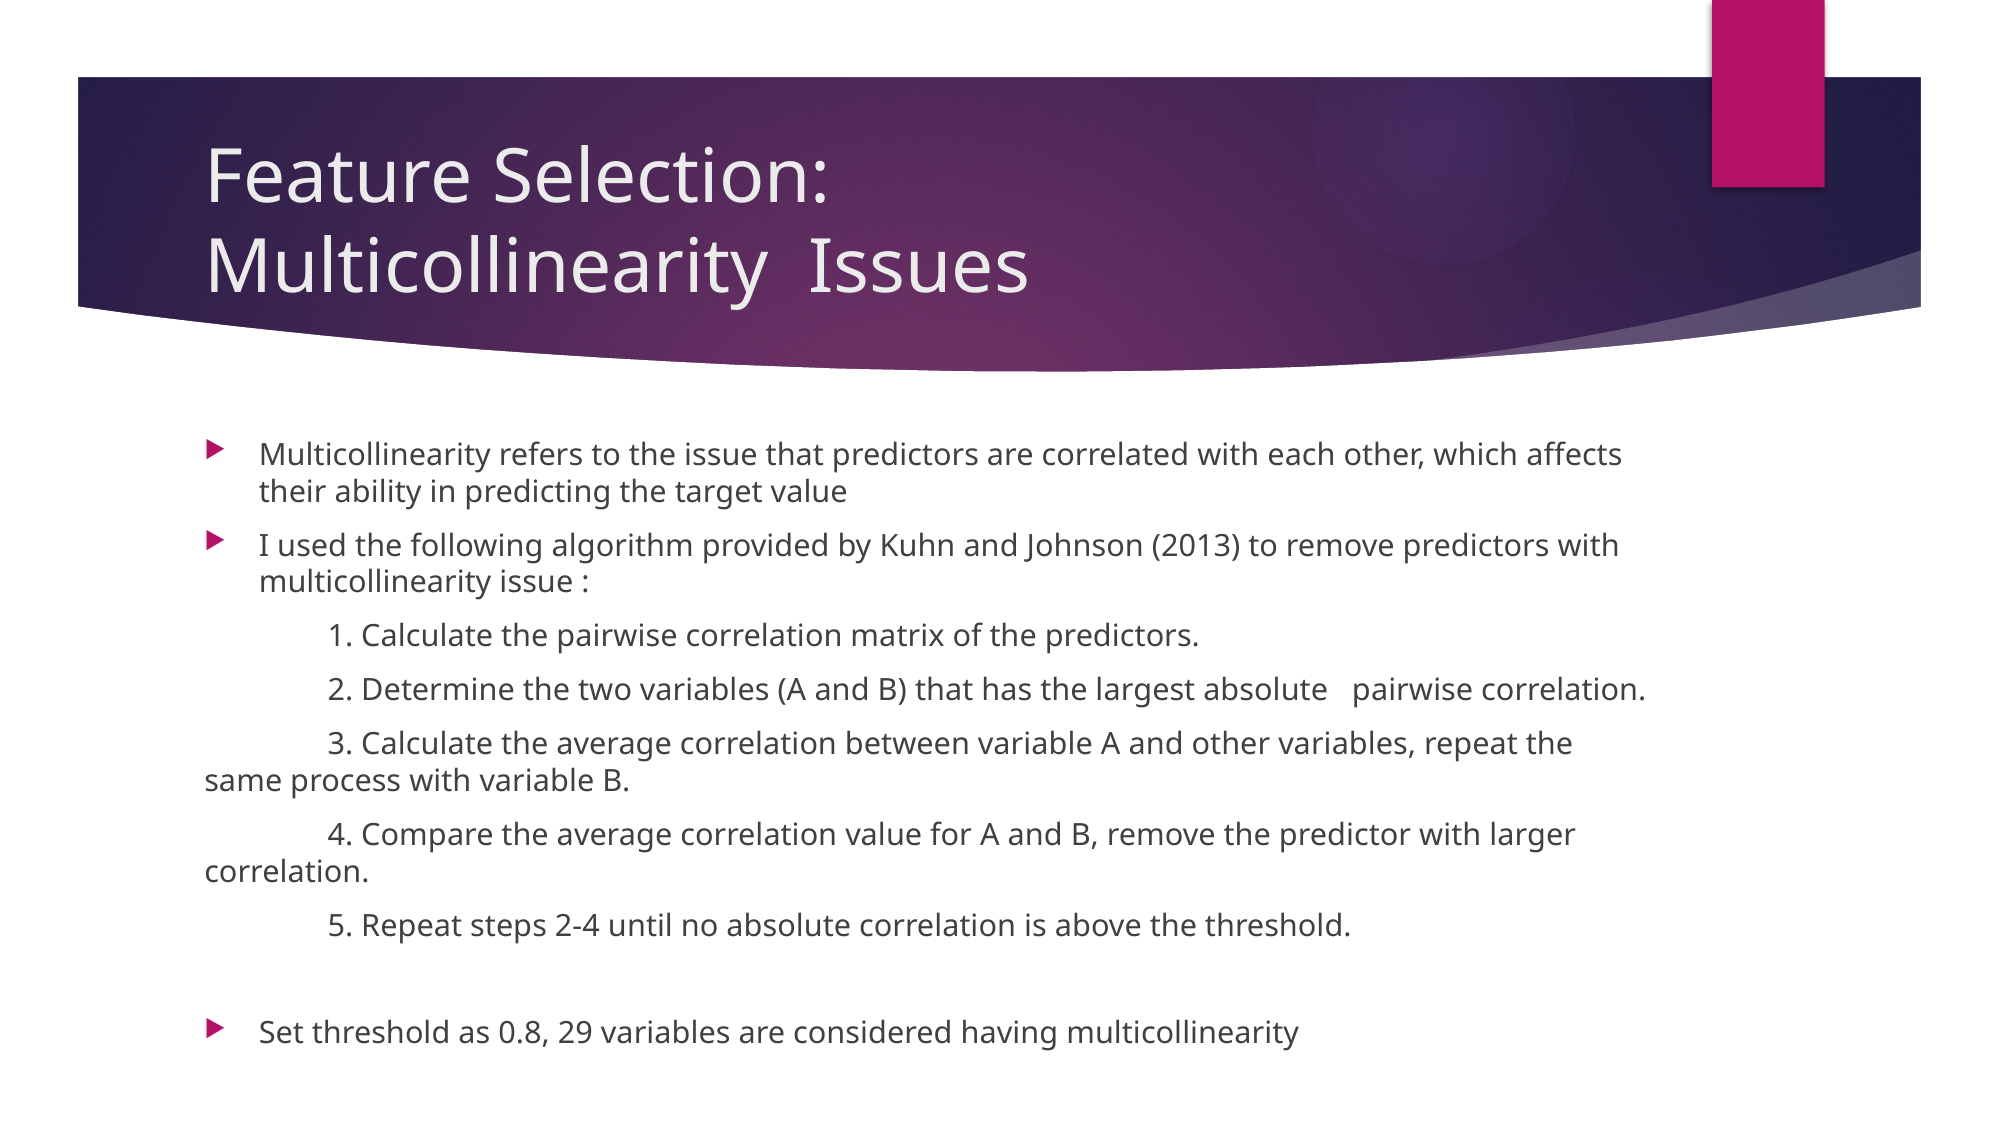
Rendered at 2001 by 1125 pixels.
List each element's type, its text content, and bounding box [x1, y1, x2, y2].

list Multicollinearity refers to the issue that predictors are correlated with each other, which affects their ability in predicting the target value I used the following algorithm provided by Kuhn and Johnson (2013) to remove predictors with multicollinearity issue : 1. Calculate the pairwise correlation matrix of the predictors. 2. Determine the two variables (A and B) that has the largest absolute pairwise correlation. 3. Calculate the average correlation between variable A and other variables, repeat the same process with variable B. 4. Compare the average correlation value for A and B, remove the predictor with larger correlation. 5. Repeat steps 2-4 until no absolute correlation is above the threshold. Set threshold as 0.8, 29 variables are considered having multicollinearity [189, 427, 1674, 1071]
title Feature Selection: Multicollinearity Issues [189, 159, 1627, 276]
